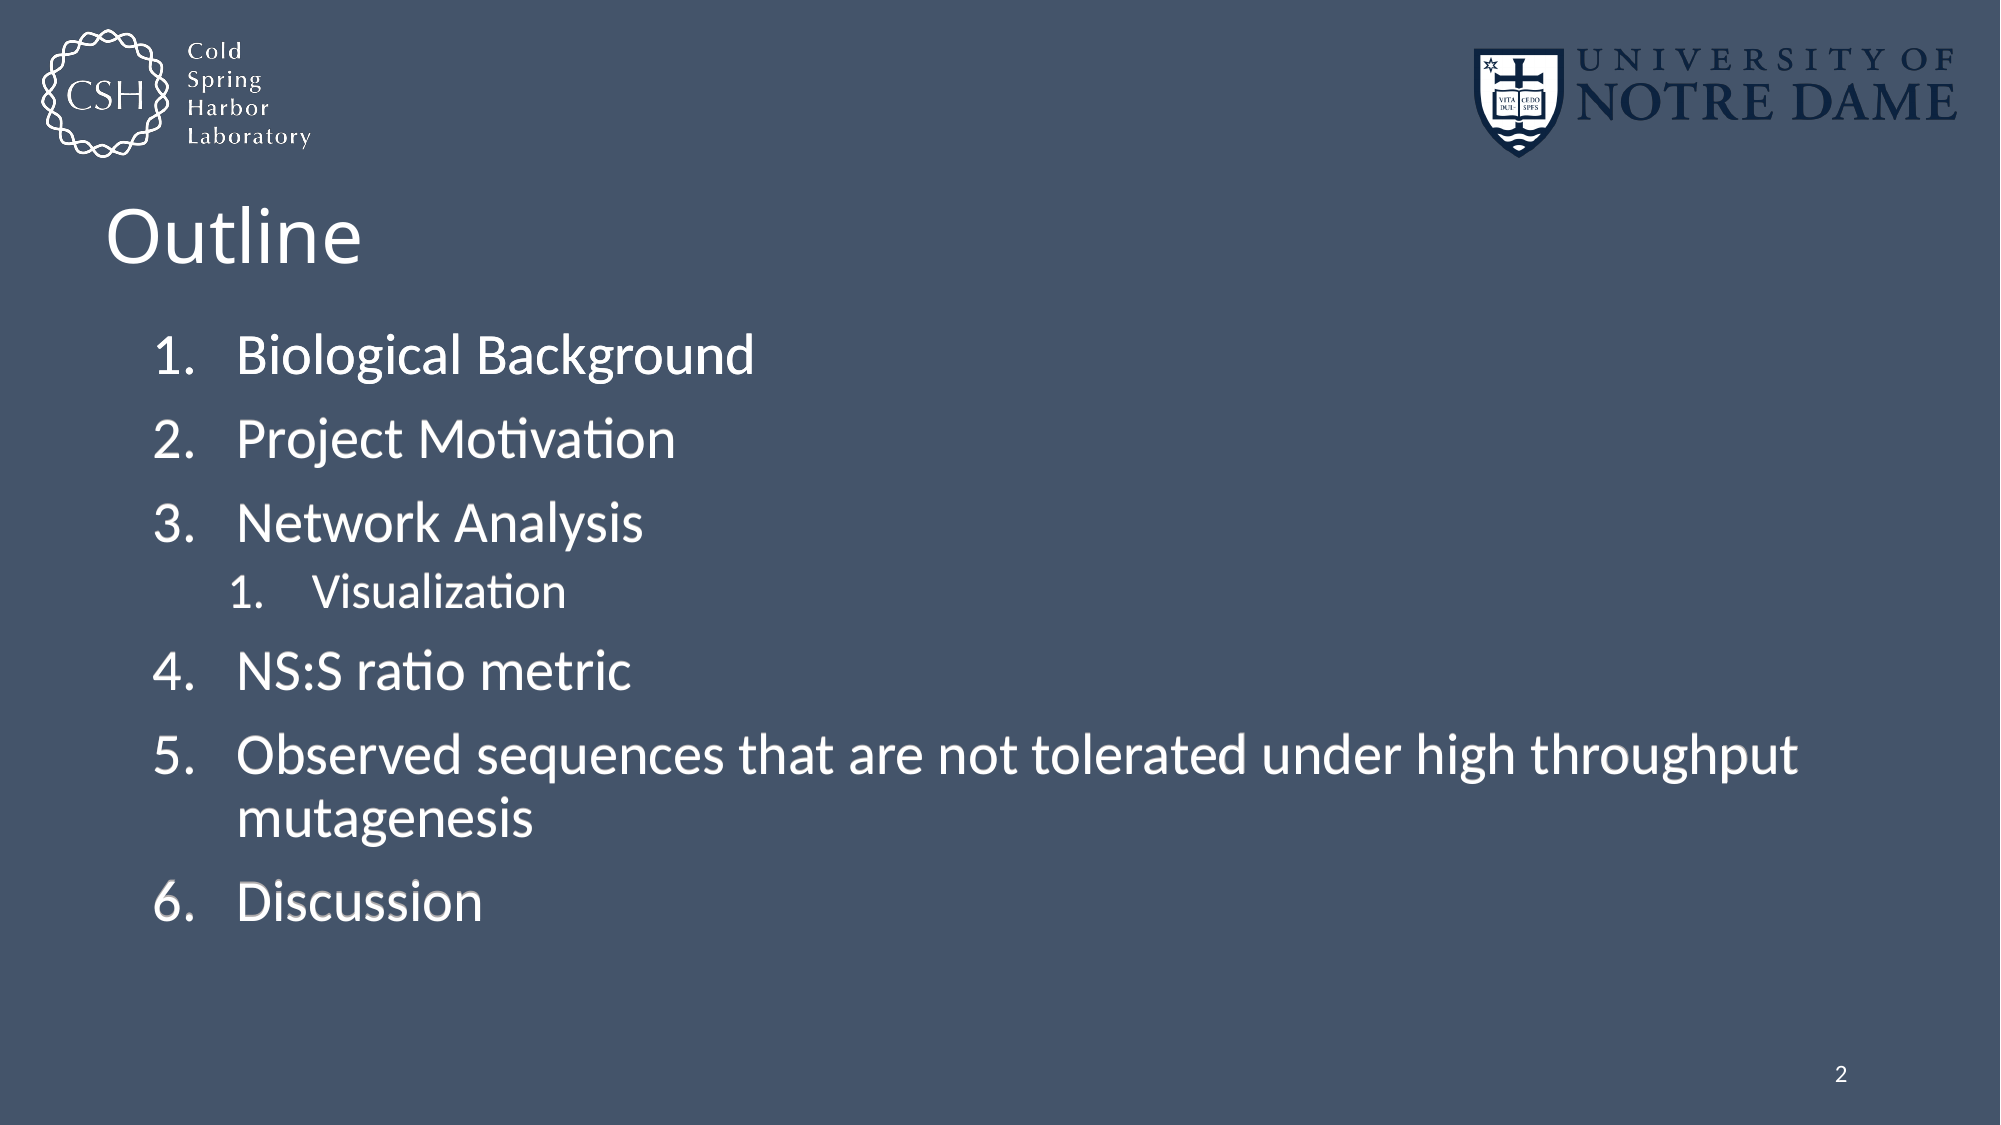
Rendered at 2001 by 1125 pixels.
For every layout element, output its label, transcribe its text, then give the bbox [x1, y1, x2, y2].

title Outline [89, 130, 1815, 348]
picture [41, 29, 311, 159]
slide_number 2 [1412, 1042, 1863, 1103]
list Biological Background Project Motivation Network Analysis Visualization NS:S ratio metric Observed sequences that are not tolerated under high throughput mutagenesis Discussion [137, 316, 1863, 1031]
picture [1471, 44, 1960, 163]
